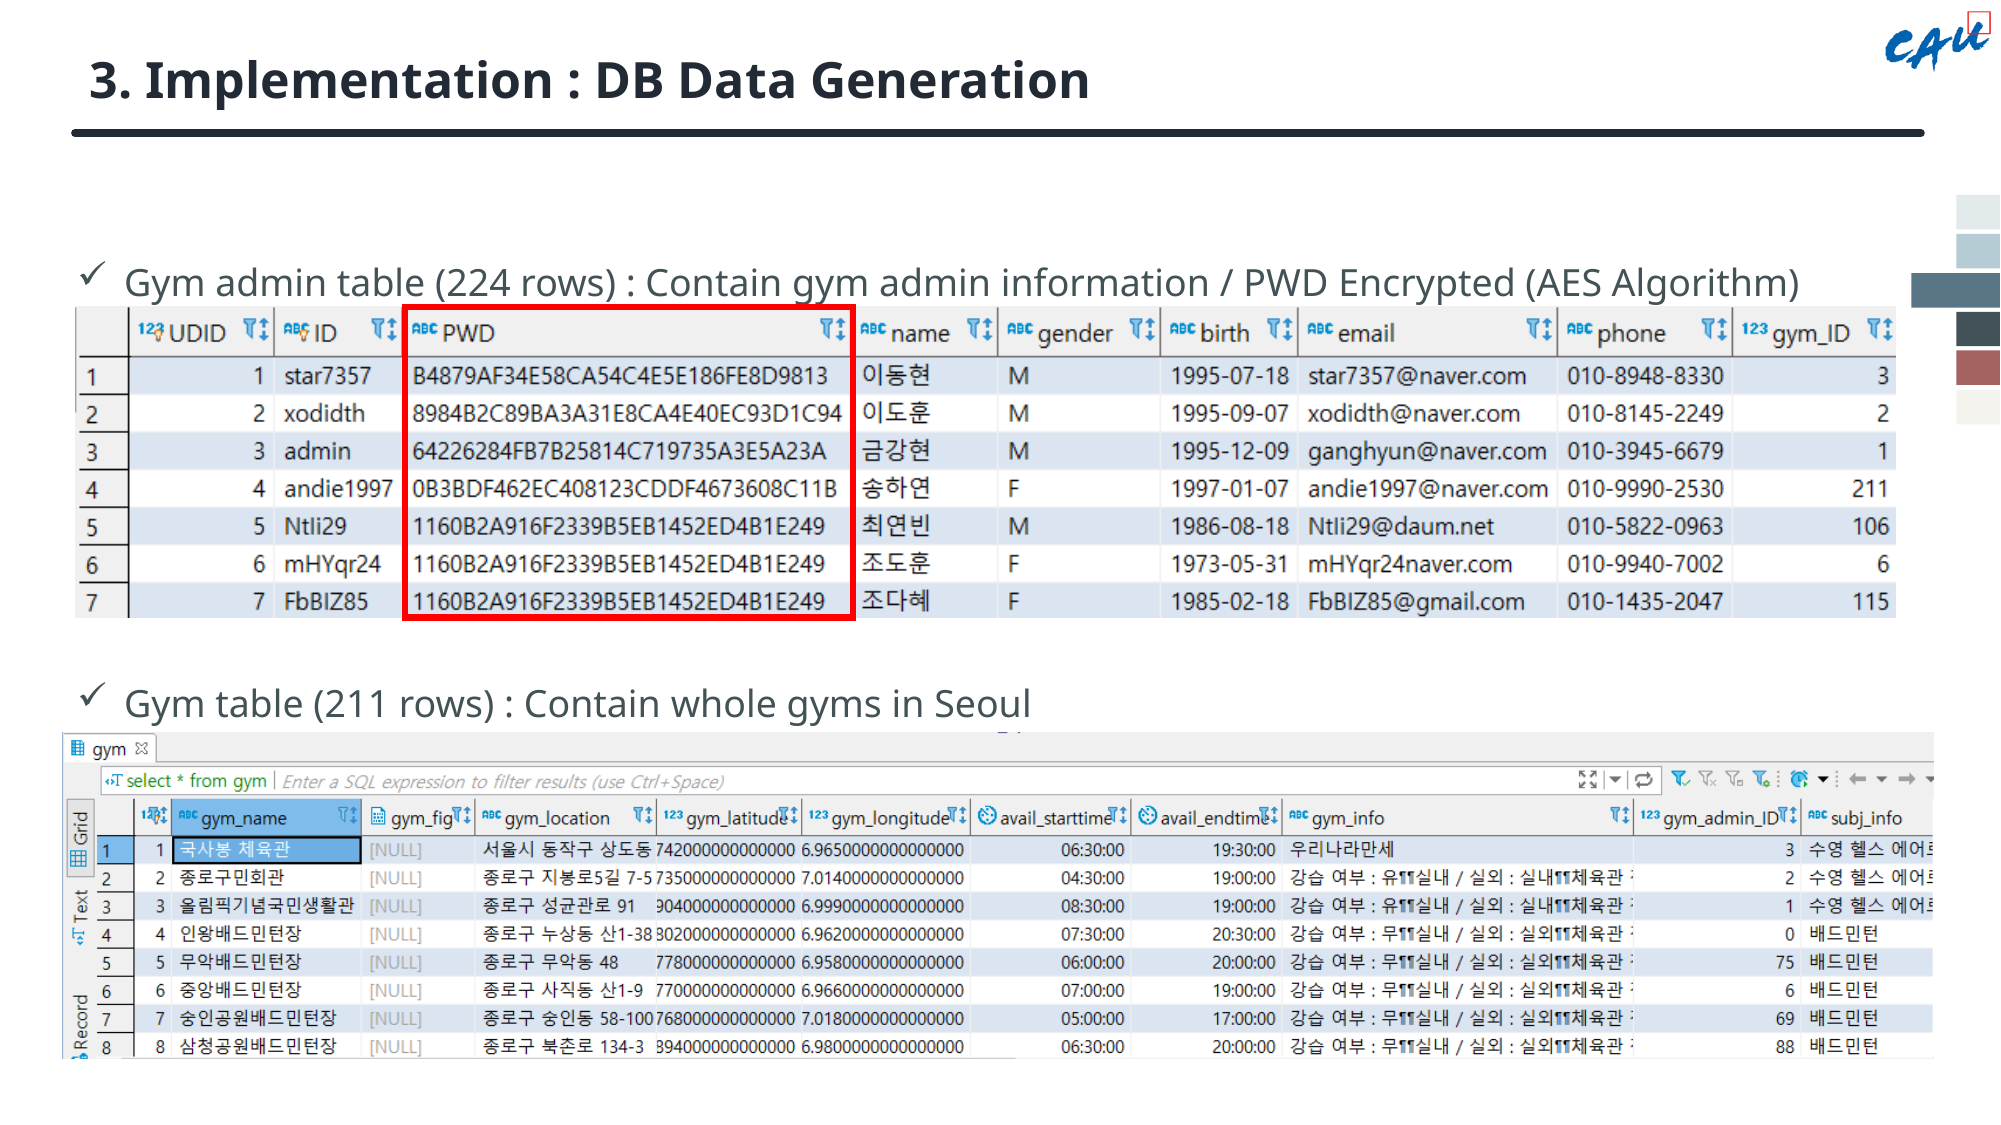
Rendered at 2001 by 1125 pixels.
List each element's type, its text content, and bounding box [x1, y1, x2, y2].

text_box Gym admin table (224 rows) : Contain gym admin information / PWD Encrypted (AES Algorithm) [62, 229, 1911, 312]
picture [74, 306, 1896, 618]
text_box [1911, 194, 2000, 425]
text_box Gym table (211 rows) : Contain whole gyms in Seoul [62, 649, 1934, 732]
picture [62, 732, 1934, 1059]
text_box 3. Implementation : DB Data Generation [75, 40, 1858, 116]
picture [1884, 10, 1992, 72]
